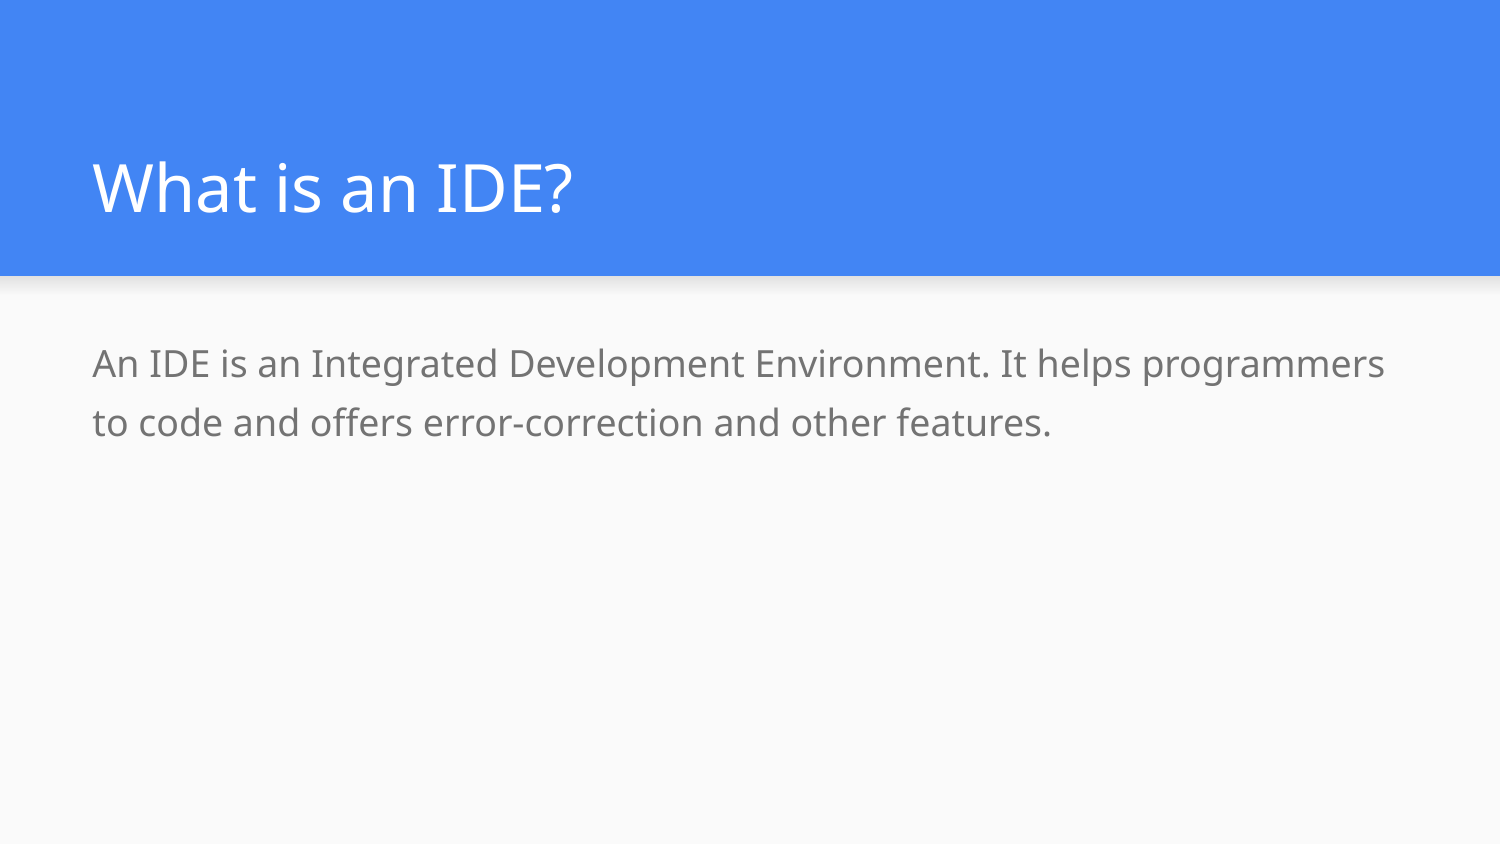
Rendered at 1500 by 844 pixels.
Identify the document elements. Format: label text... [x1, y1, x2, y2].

list An IDE is an Integrated Development Environment. It helps programmers to code and offers error-correction and other features. [77, 314, 1427, 760]
title What is an IDE? [77, 121, 1427, 248]
